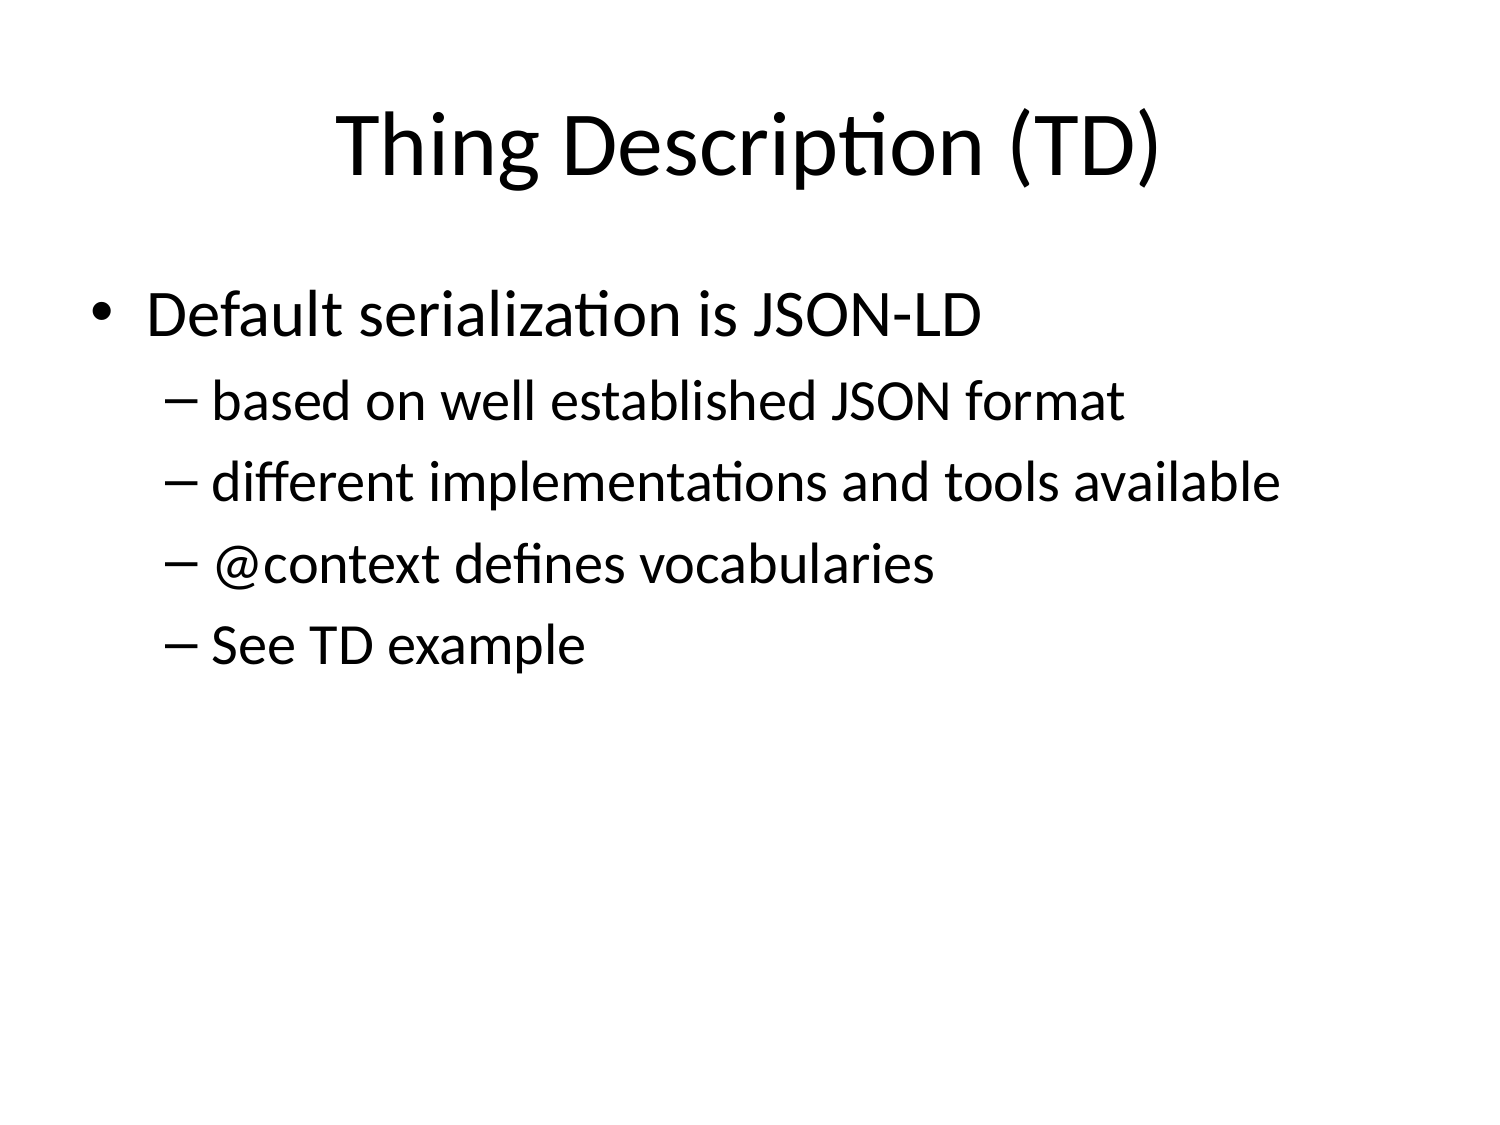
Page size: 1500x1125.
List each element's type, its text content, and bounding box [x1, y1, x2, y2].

title Thing Description (TD) [75, 45, 1425, 233]
list Default serialization is JSON-LD based on well established JSON format different implementations and tools available @context defines vocabularies See TD example [75, 262, 1425, 929]
